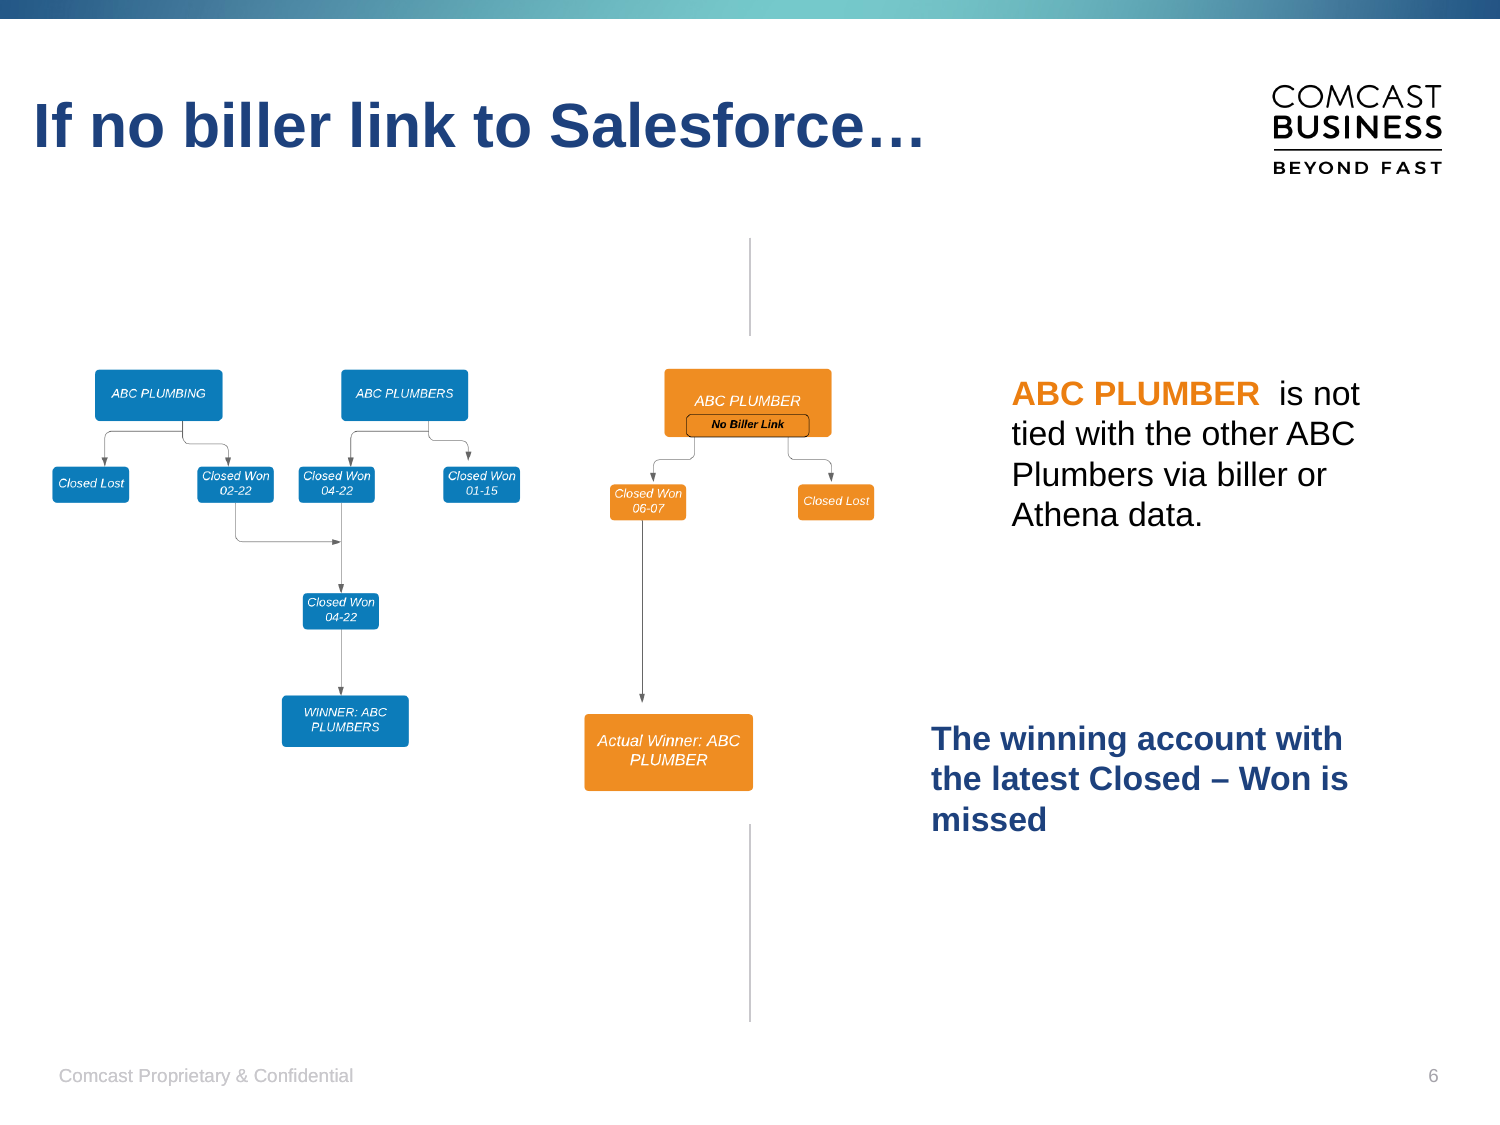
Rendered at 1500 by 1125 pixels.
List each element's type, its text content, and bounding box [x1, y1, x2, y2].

picture [0, 0, 1500, 19]
picture [0, 336, 920, 824]
title If no biller link to Salesforce… [33, 80, 1257, 165]
text_box The winning account with the latest Closed – Won is missed [919, 711, 1378, 844]
text_box ABC PLUMBER is not tied with the other ABC Plumbers via biller or Athena data. [1000, 366, 1414, 539]
